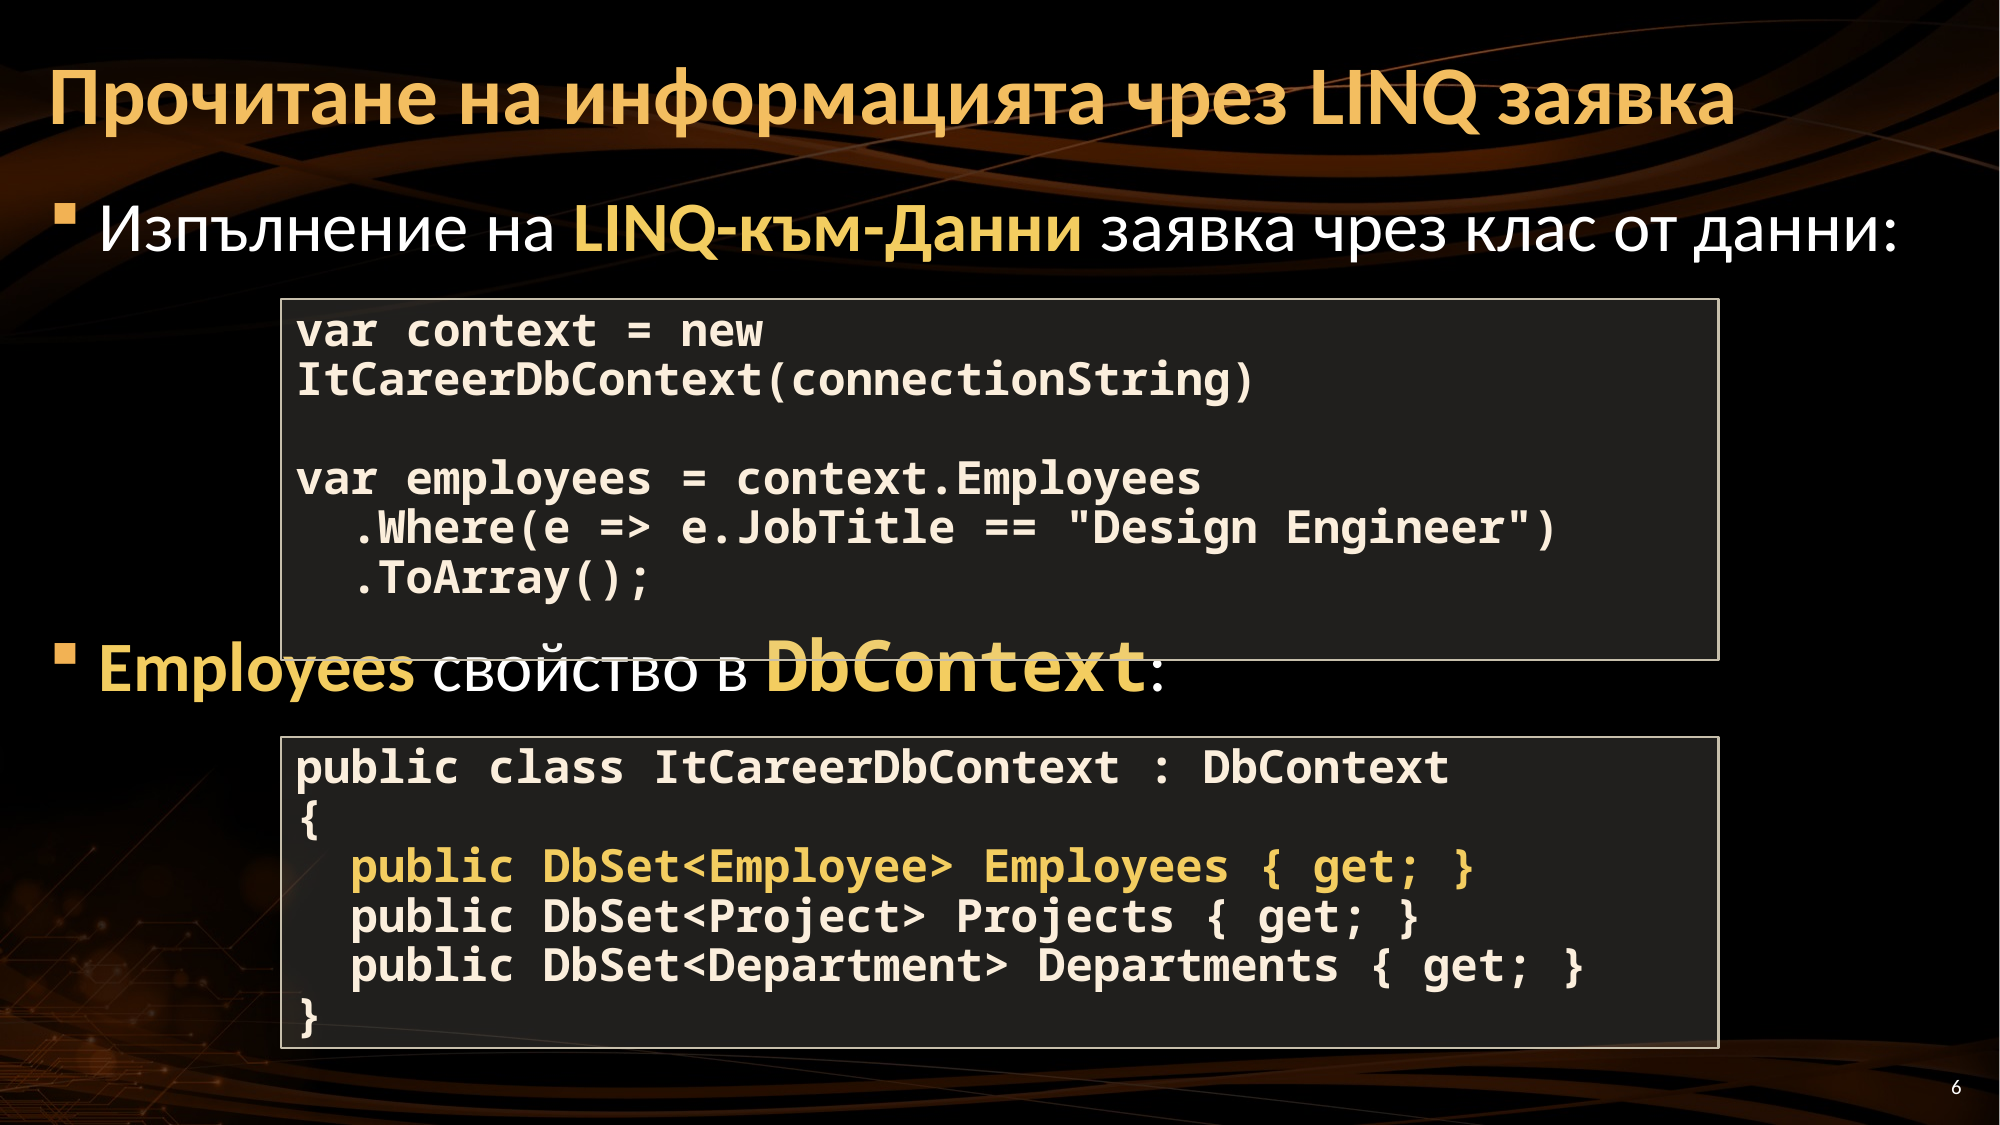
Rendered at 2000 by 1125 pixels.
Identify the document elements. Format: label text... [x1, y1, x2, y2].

list Изпълнение на LINQ-към-Данни заявка чрез клас от данни: Employees свойство в DbContext: [31, 189, 1968, 1089]
text_box var context = new ItCareerDbContext(connectionString) var employees = context.Employees .Where(e => e.JobTitle == "Design Engineer") .ToArray(); [280, 299, 1719, 661]
title Прочитане на информацията чрез LINQ заявка [30, 6, 1968, 189]
text_box public class ItCareerDbContext : DbContext { public DbSet<Employee> Employees { get; } public DbSet<Project> Projects { get; } public DbSet<Department> Departments { get; } } [280, 736, 1719, 1049]
picture [0, 0, 2000, 1125]
slide_number 6 [1897, 1070, 1968, 1103]
